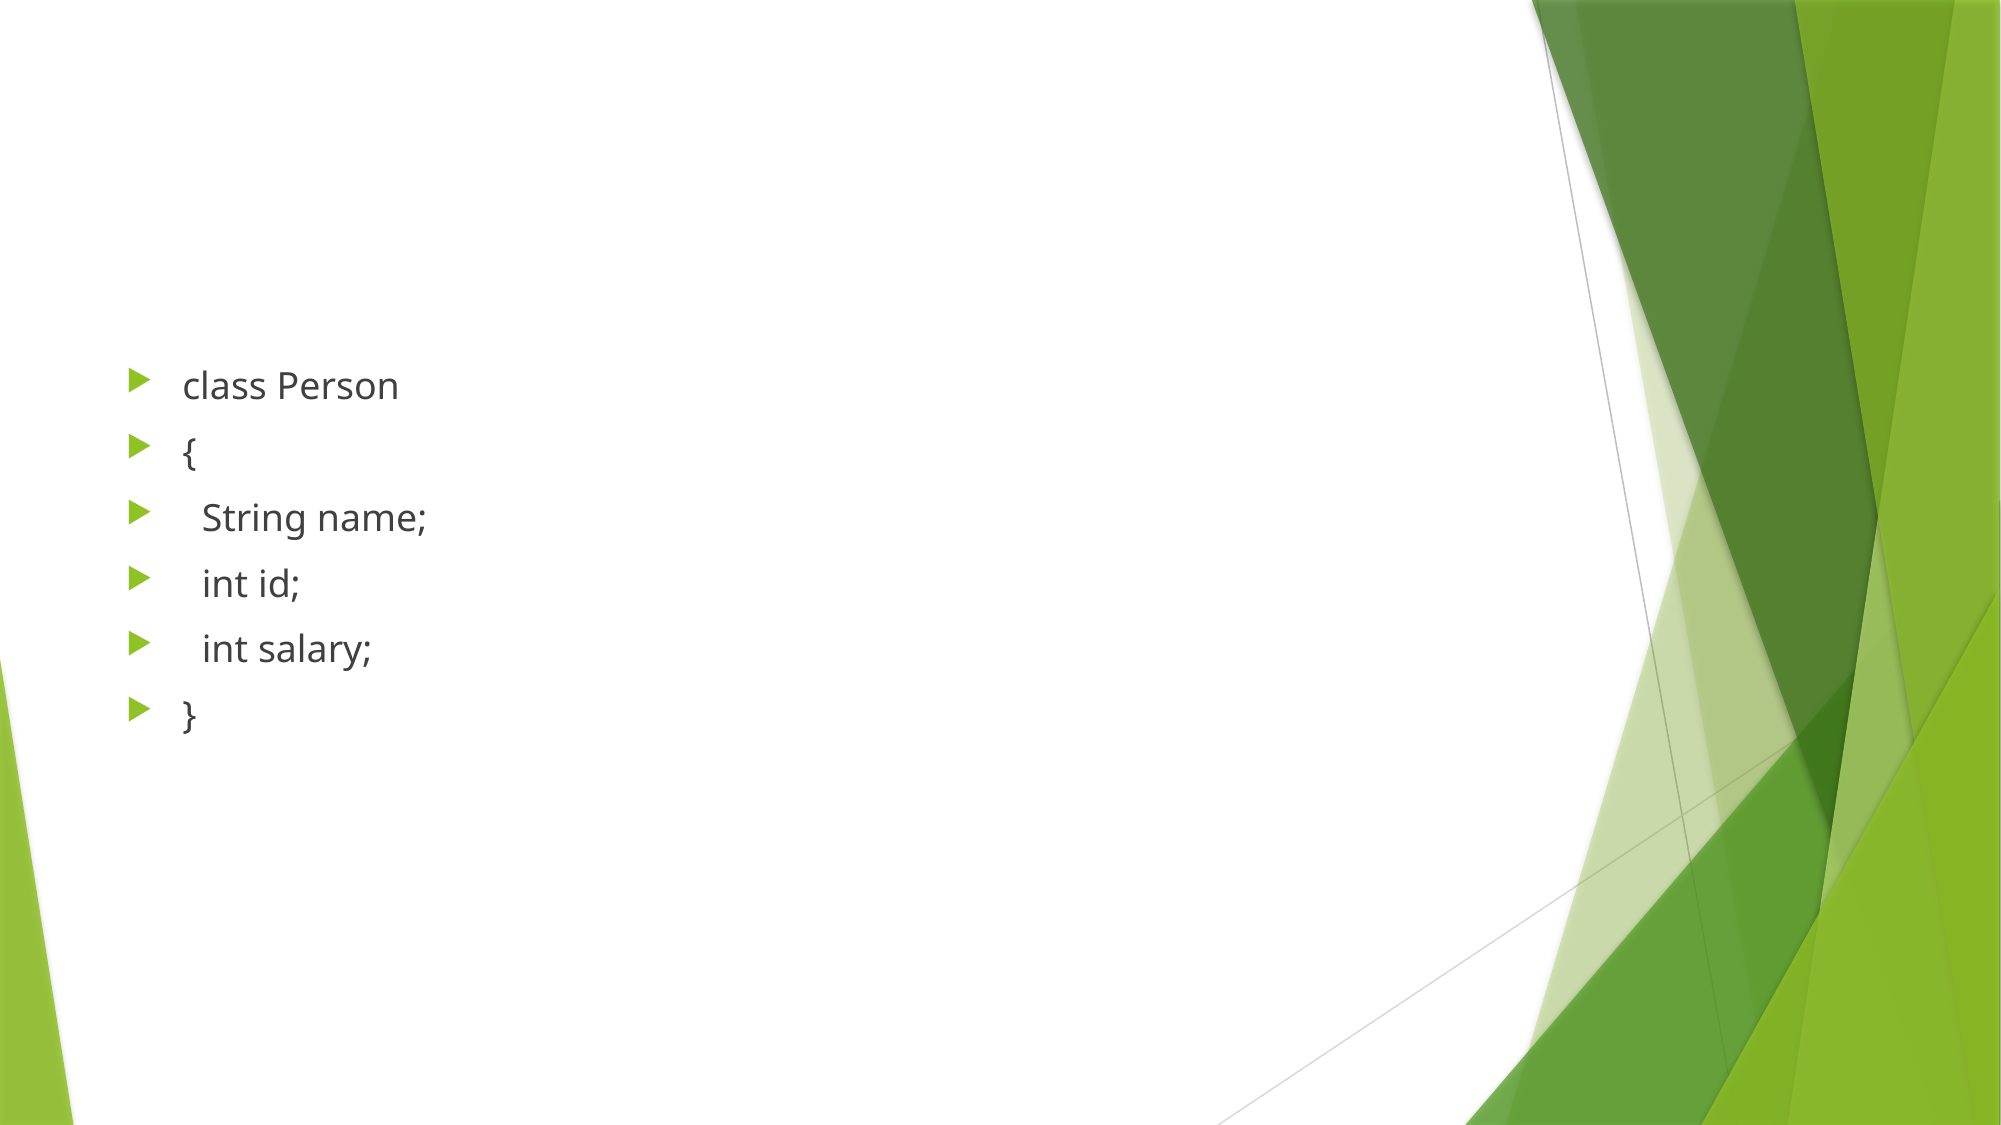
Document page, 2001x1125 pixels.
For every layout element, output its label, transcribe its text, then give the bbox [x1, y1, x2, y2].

list class Person { String name; int id; int salary; } [111, 354, 1522, 992]
